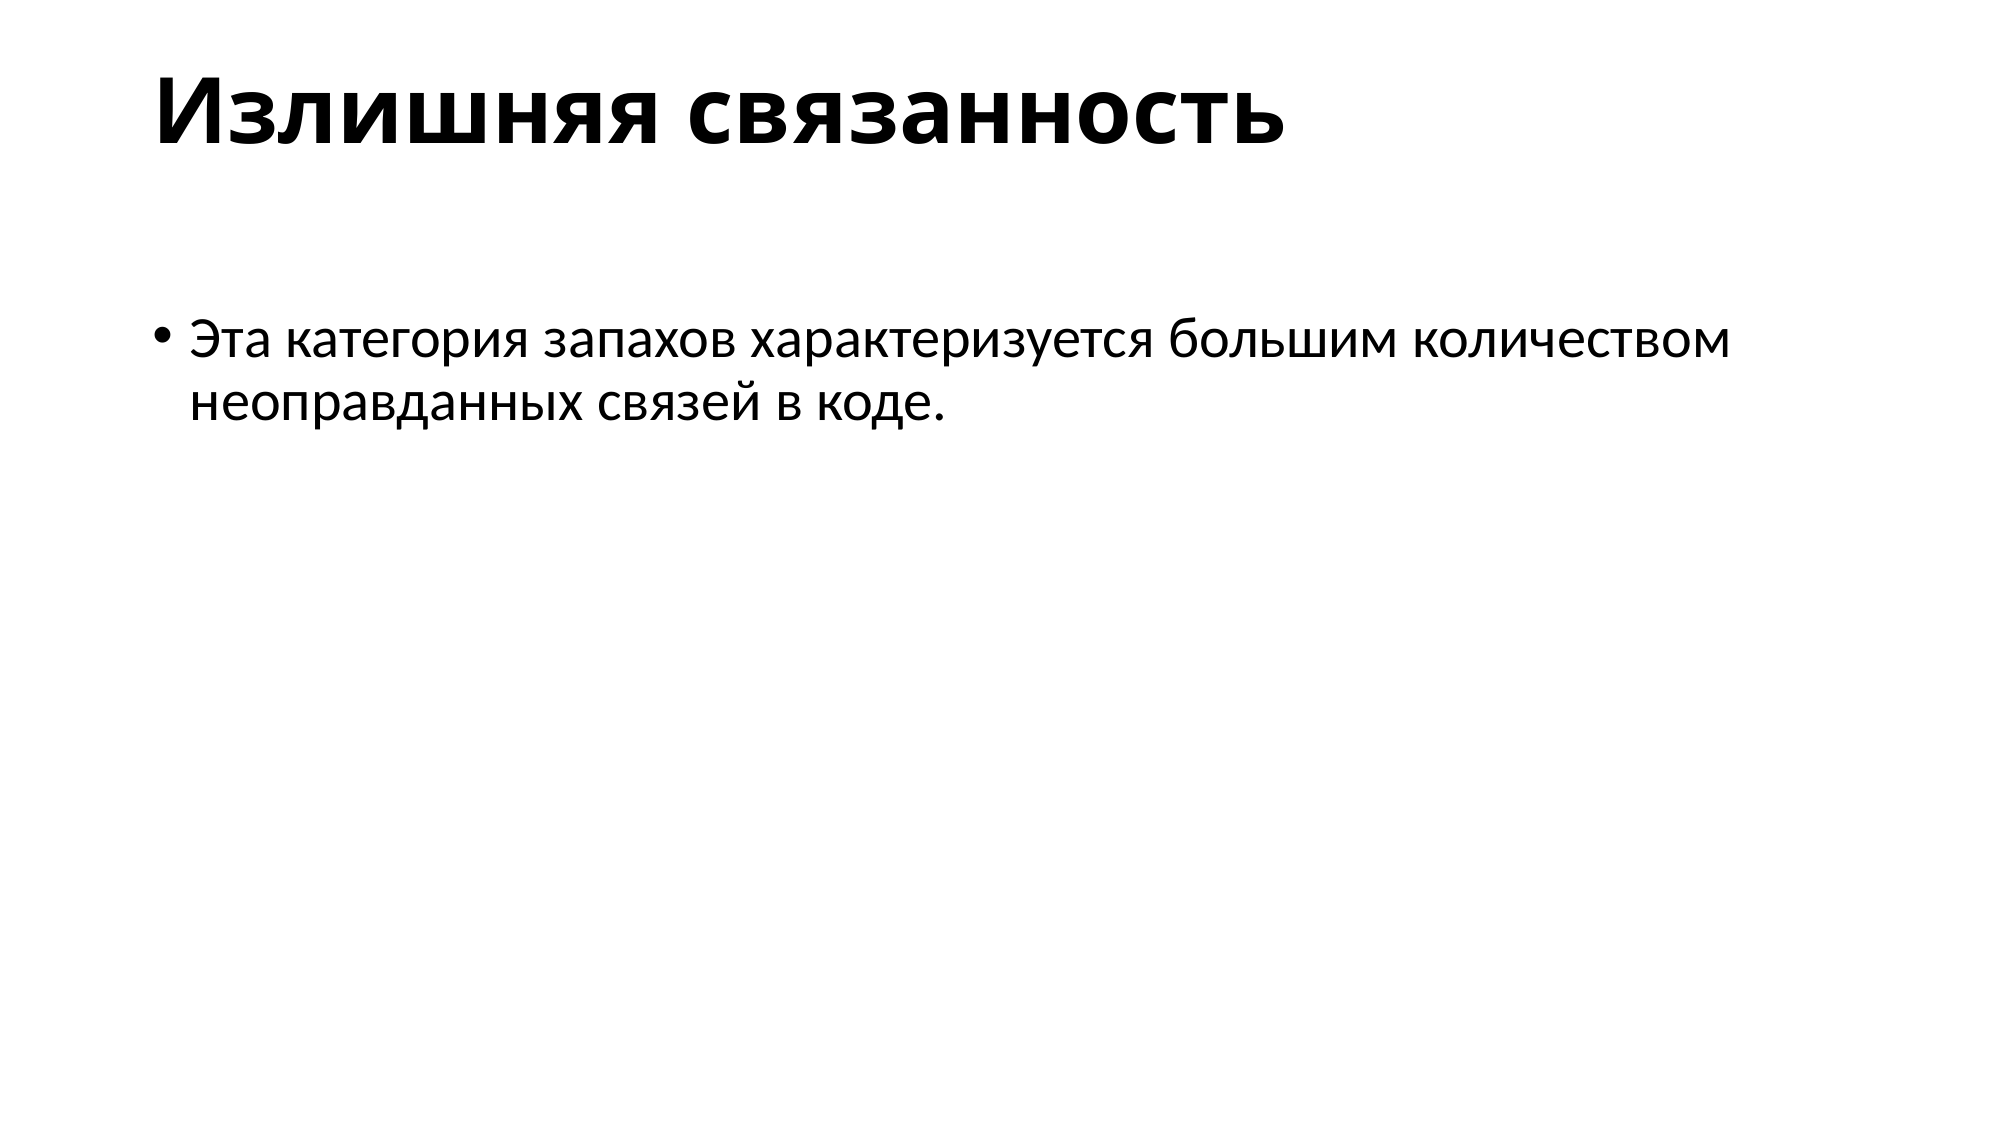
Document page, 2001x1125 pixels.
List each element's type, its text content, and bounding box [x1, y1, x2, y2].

title Излишняя связанность [137, 59, 1863, 278]
list Эта категория запахов характеризуется большим количеством неоправданных связей в коде. [137, 299, 1863, 1014]
